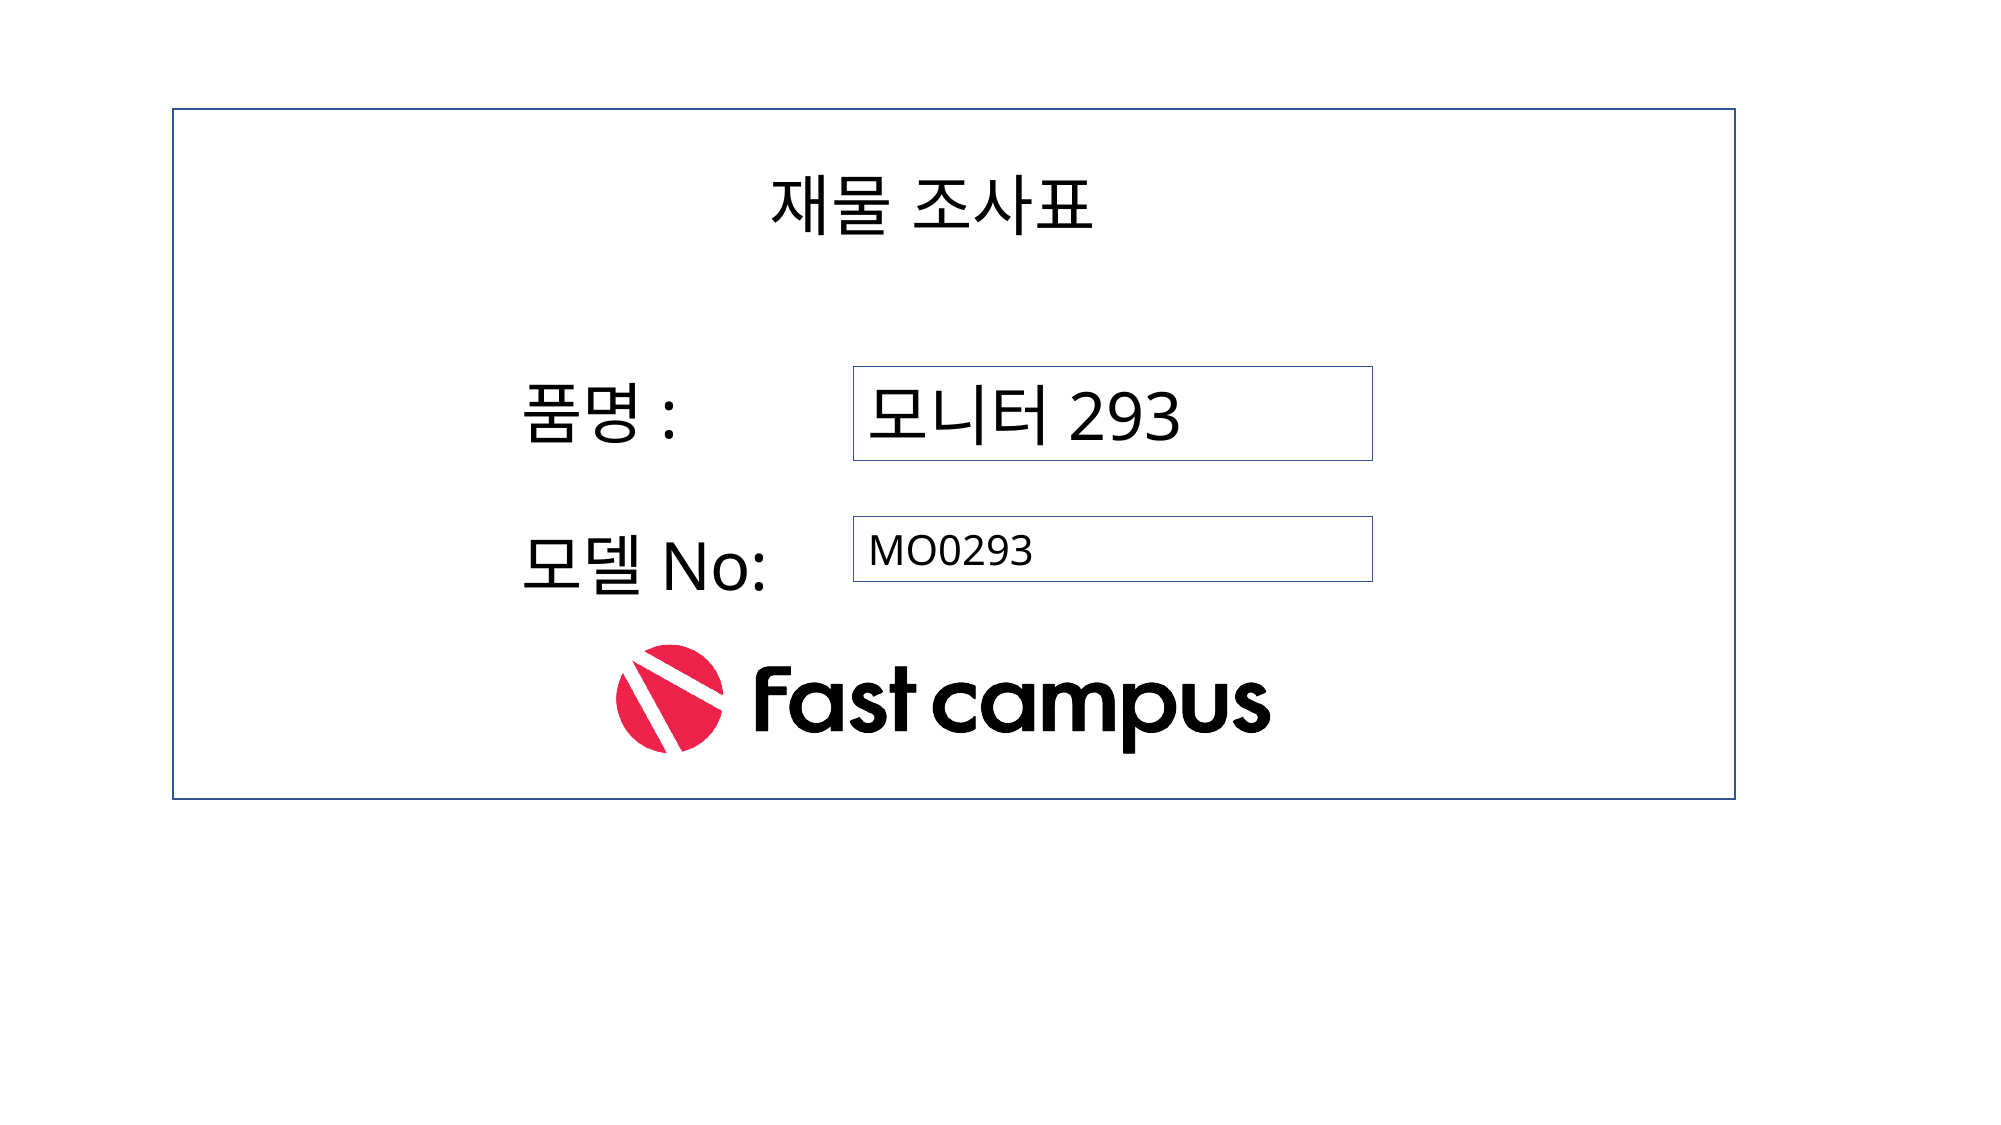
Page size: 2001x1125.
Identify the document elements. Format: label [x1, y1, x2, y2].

picture [607, 635, 1279, 763]
text_box [172, 108, 1736, 800]
